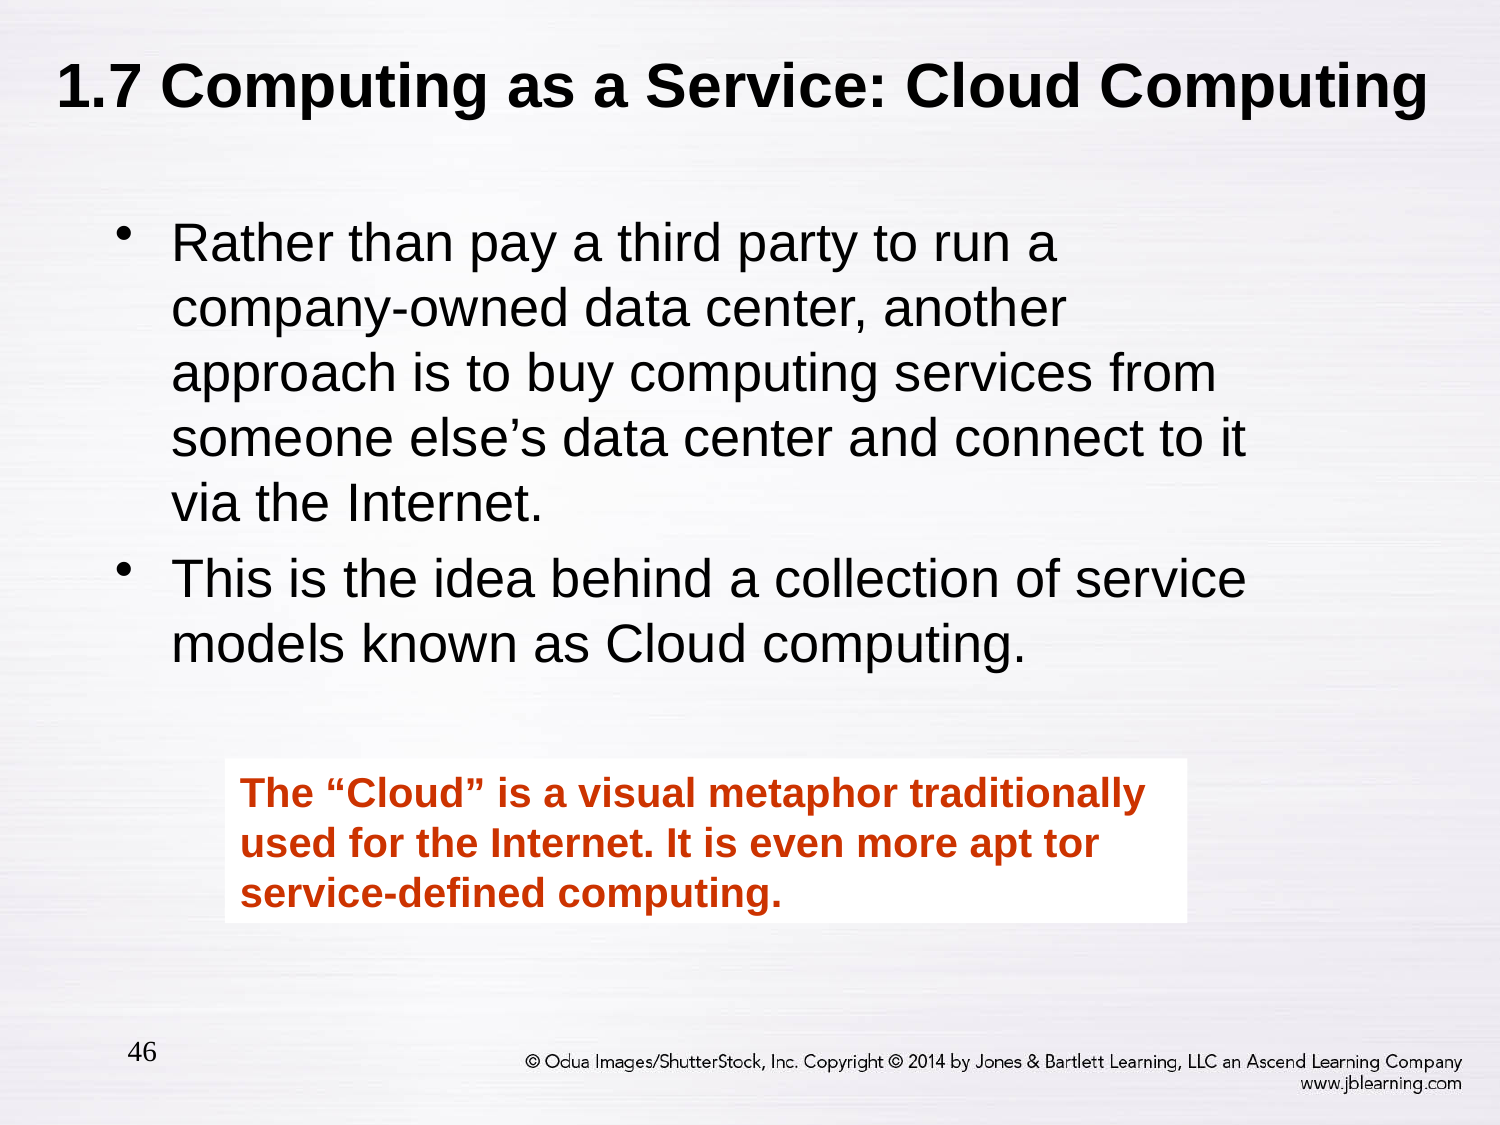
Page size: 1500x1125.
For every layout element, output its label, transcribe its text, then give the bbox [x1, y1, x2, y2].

picture [0, 0, 1500, 1125]
slide_number 46 [112, 1025, 425, 1100]
title 1.7 Computing as a Service: Cloud Computing [37, 37, 1450, 128]
text_box The “Cloud” is a visual metaphor traditionally used for the Internet. It is even more apt tor service-defined computing. [224, 758, 1188, 924]
list Rather than pay a third party to run a company-owned data center, another approach is to buy computing services from someone else’s data center and connect to it via the Internet. This is the idea behind a collection of service models known as Cloud computing. [99, 200, 1325, 975]
